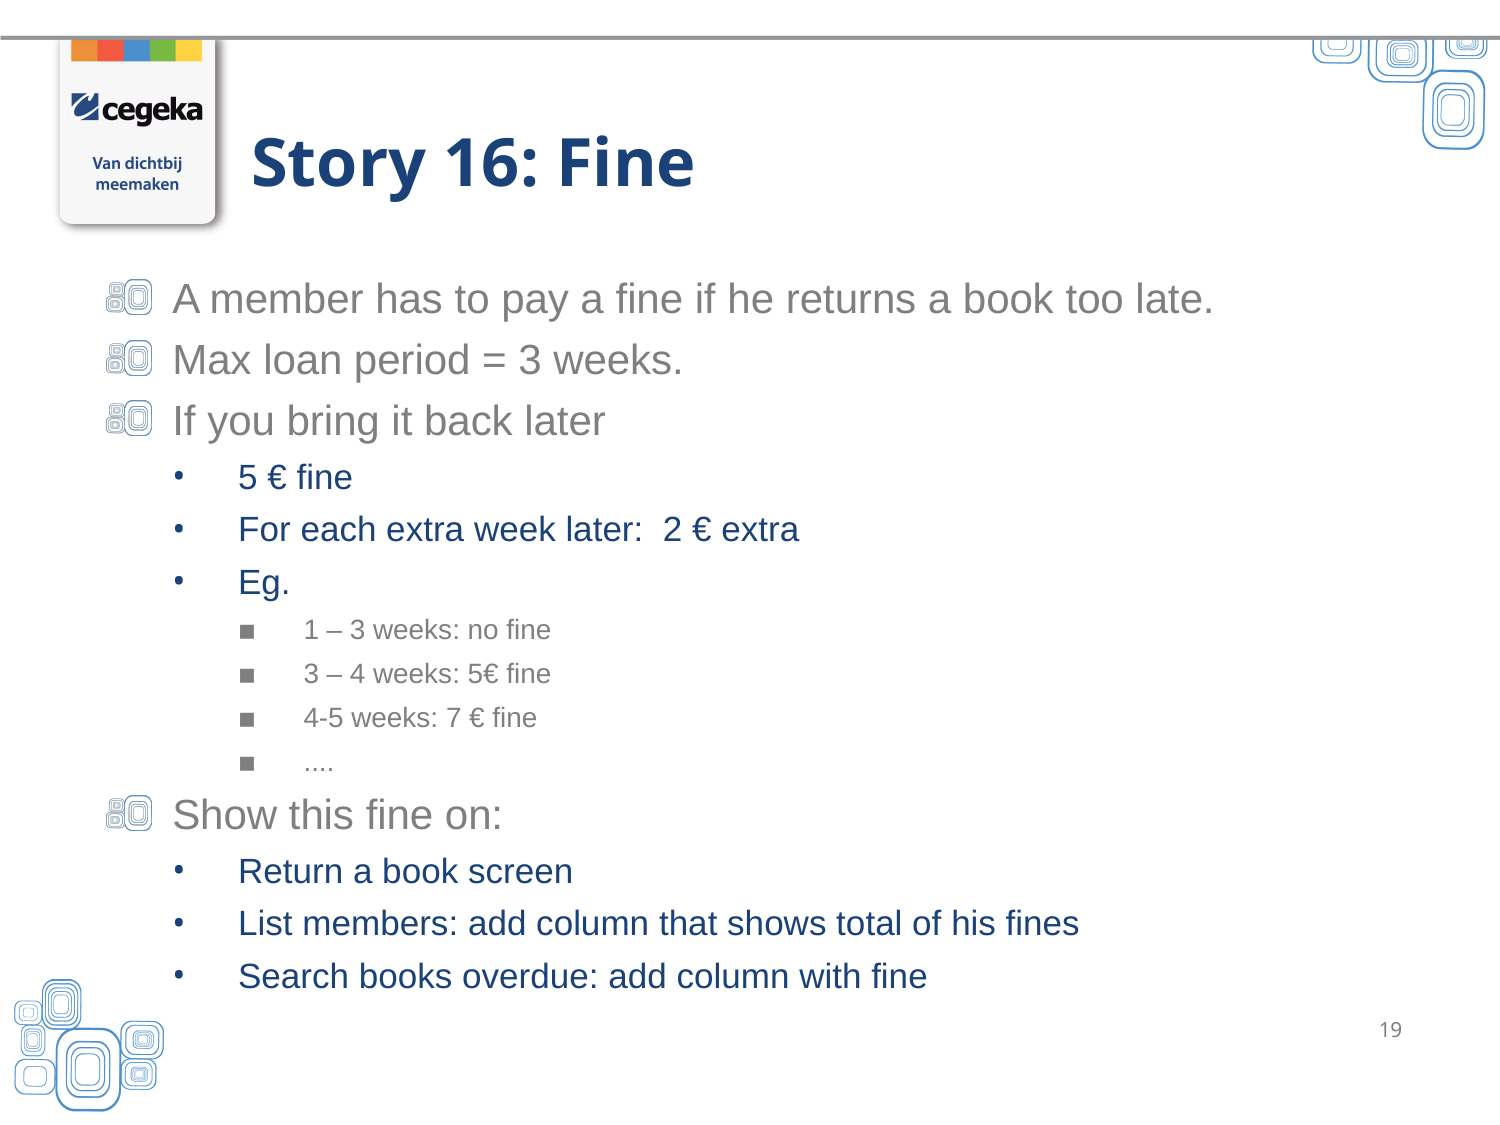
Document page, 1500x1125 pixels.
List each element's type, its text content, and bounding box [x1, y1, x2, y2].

picture [106, 279, 152, 315]
picture [106, 795, 152, 831]
picture [106, 340, 152, 376]
picture [0, 0, 1500, 245]
slide_number 19 [1330, 1012, 1418, 1049]
title Story 16: Fine [236, 86, 1418, 233]
picture [106, 400, 152, 436]
picture [0, 979, 164, 1125]
list A member has to pay a fine if he returns a book too late. Max loan period = 3 weeks. If you bring it back later 5 € fine For each extra week later: 2 € extra Eg. 1 – 3 weeks: no fine 3 – 4 weeks: 5€ fine 4-5 weeks: 7 € fine .... Show this fine on: Return a book screen List members: add column that shows total of his fines Search books overdue: add column with fine [88, 264, 1418, 1009]
